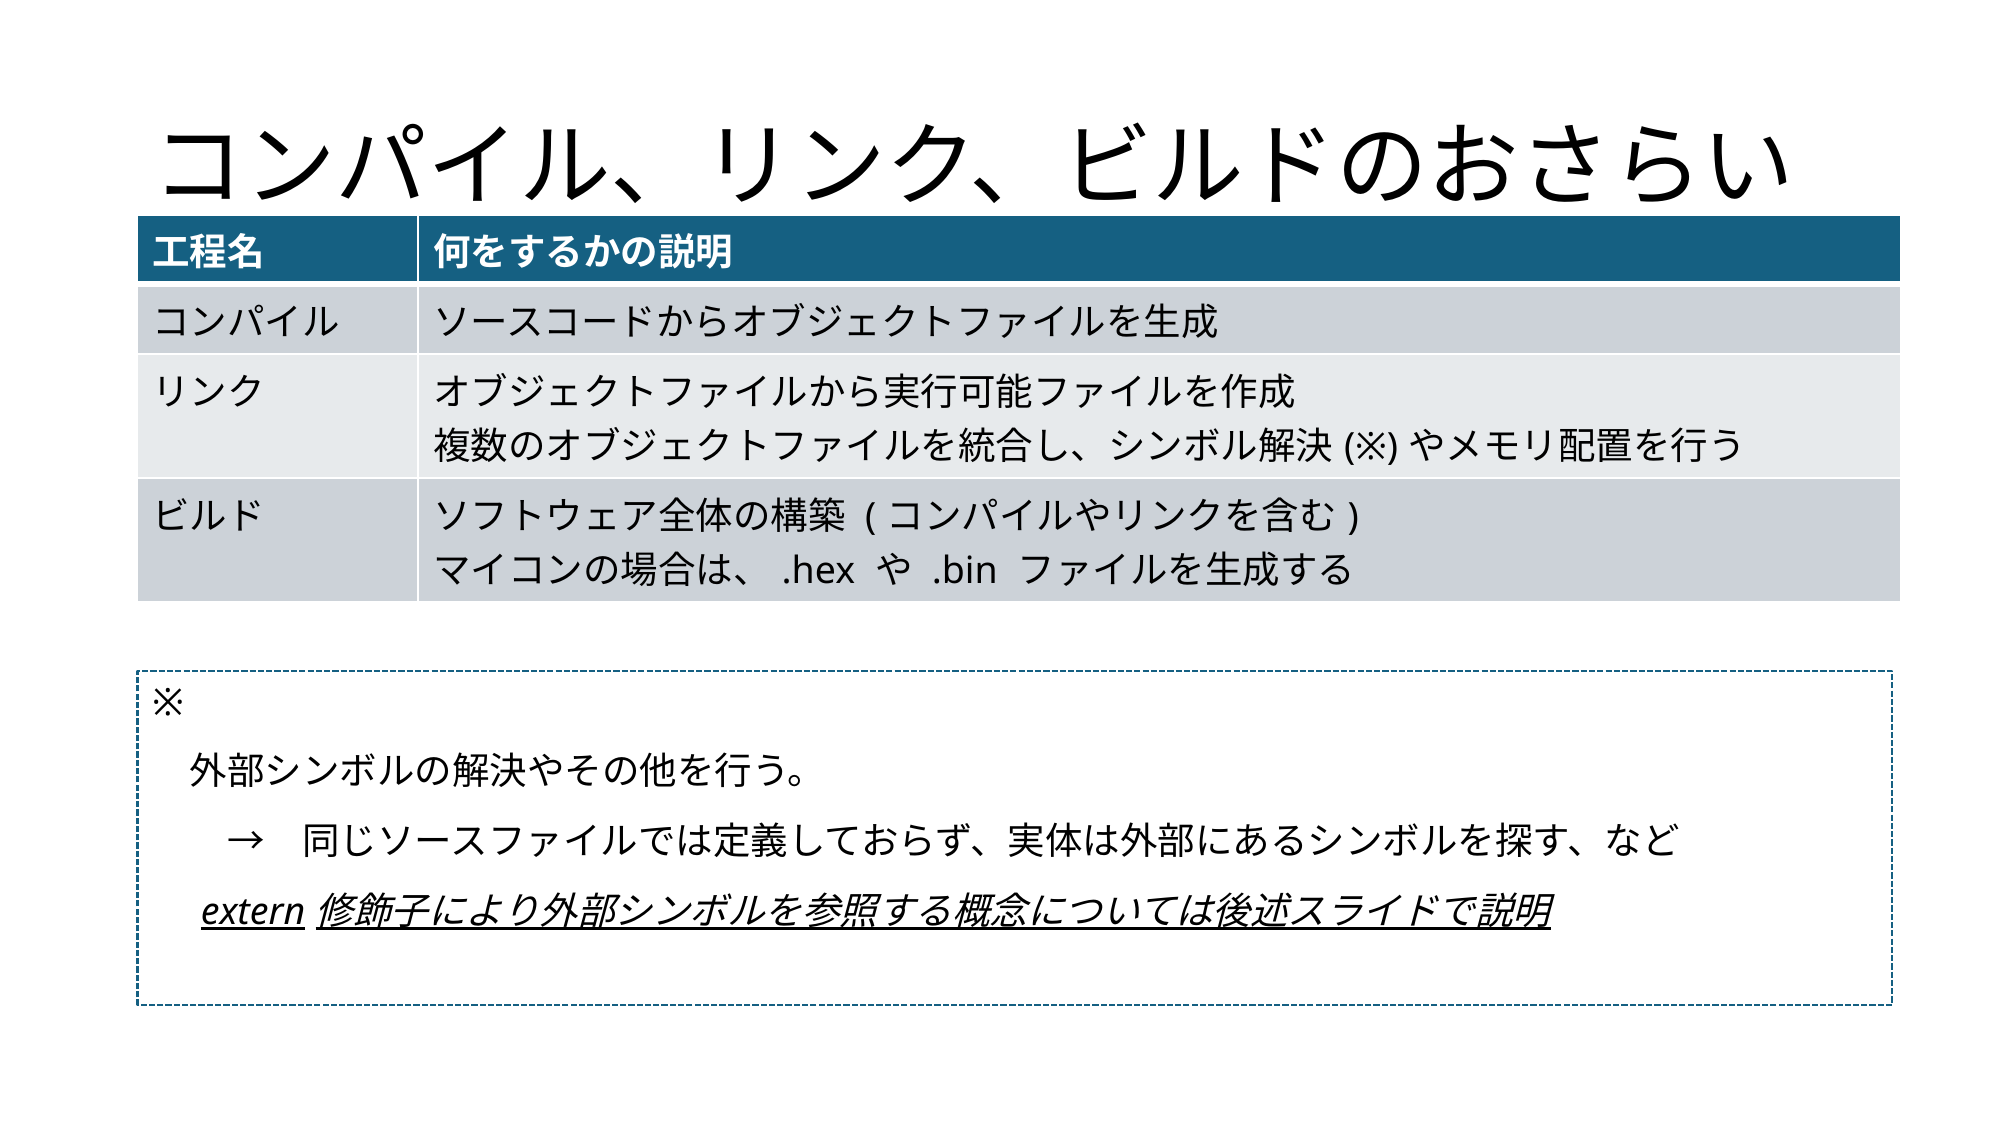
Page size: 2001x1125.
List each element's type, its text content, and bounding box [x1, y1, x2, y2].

table_cell リンク [138, 355, 417, 477]
table_cell コンパイル [138, 287, 417, 353]
table_cell オブジェクトファイルから実行可能ファイルを作成 複数のオブジェクトファイルを統合し、シンボル解決(※)やメモリ配置を行う [419, 355, 1900, 477]
table_cell ソフトウェア全体の構築 (コンパイルやリンクを含む) マイコンの場合は、.hex や .bin ファイルを生成する [419, 479, 1900, 601]
table_header 何をするかの説明 [419, 216, 1900, 281]
title コンパイル、リンク、ビルドのおさらい [137, 59, 1863, 214]
table_header 工程名 [138, 216, 417, 281]
list ※ 外部シンボルの解決やその他を行う。 → 同じソースファイルでは定義しておらず、実体は外部にあるシンボルを探す、など extern修飾子により外部シンボルを参照する概念については後述スライドで説明 [137, 671, 1893, 1005]
table_cell ソースコードからオブジェクトファイルを生成 [419, 287, 1900, 353]
table_cell ビルド [138, 479, 417, 601]
